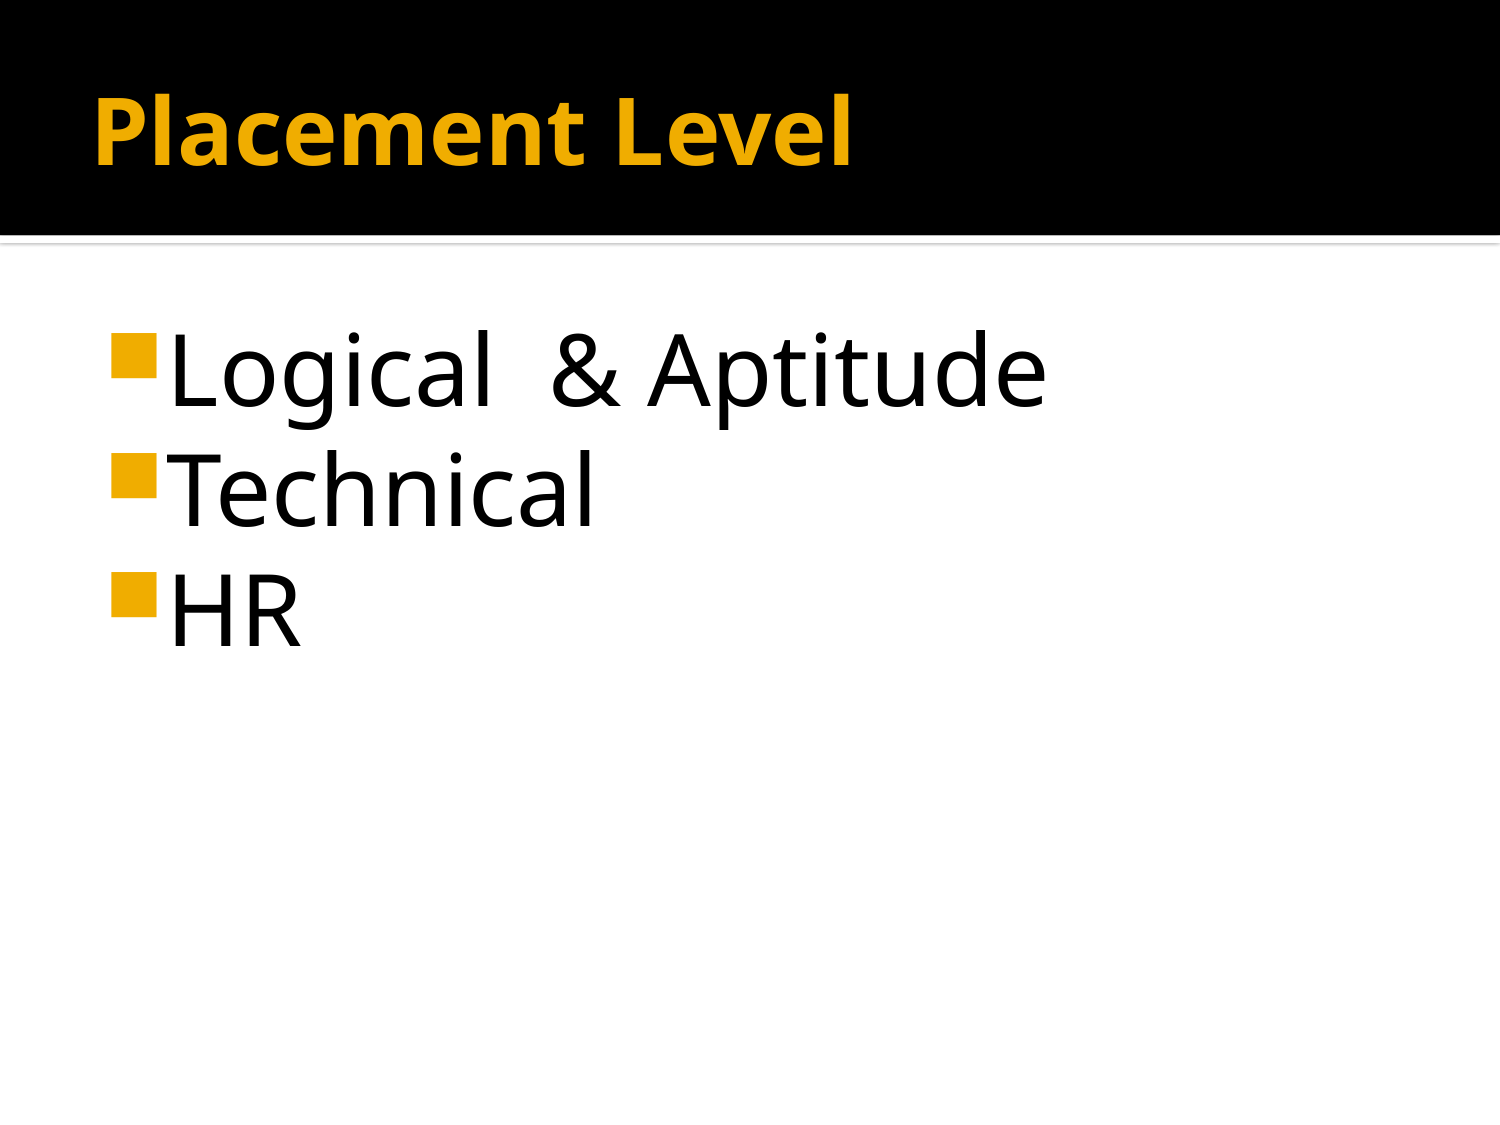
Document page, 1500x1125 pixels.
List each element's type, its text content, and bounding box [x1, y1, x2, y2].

title Placement Level [75, 25, 1425, 231]
list Logical & Aptitude Technical HR [75, 291, 1425, 1050]
